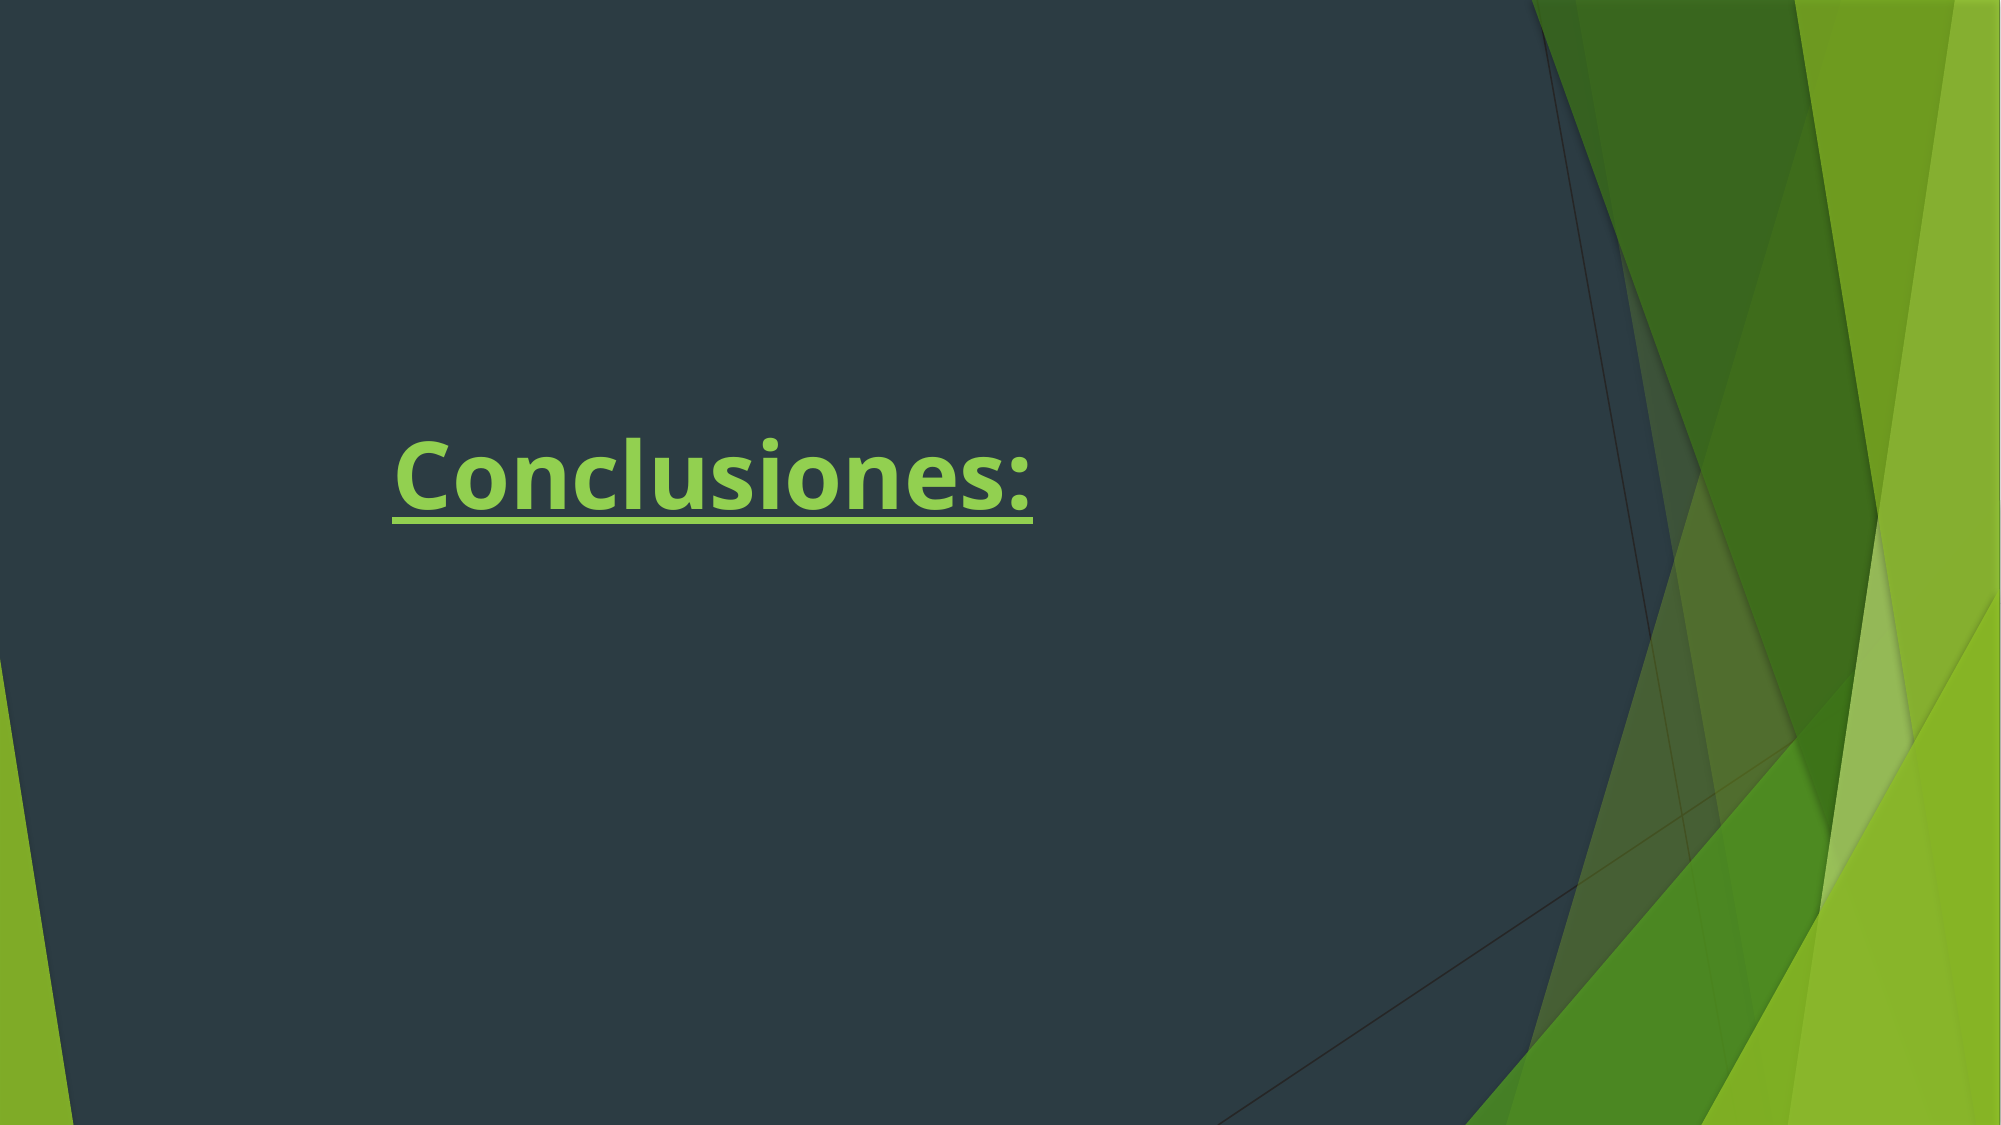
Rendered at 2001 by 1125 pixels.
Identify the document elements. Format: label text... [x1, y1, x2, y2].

text_box Conclusiones: [377, 408, 1623, 536]
